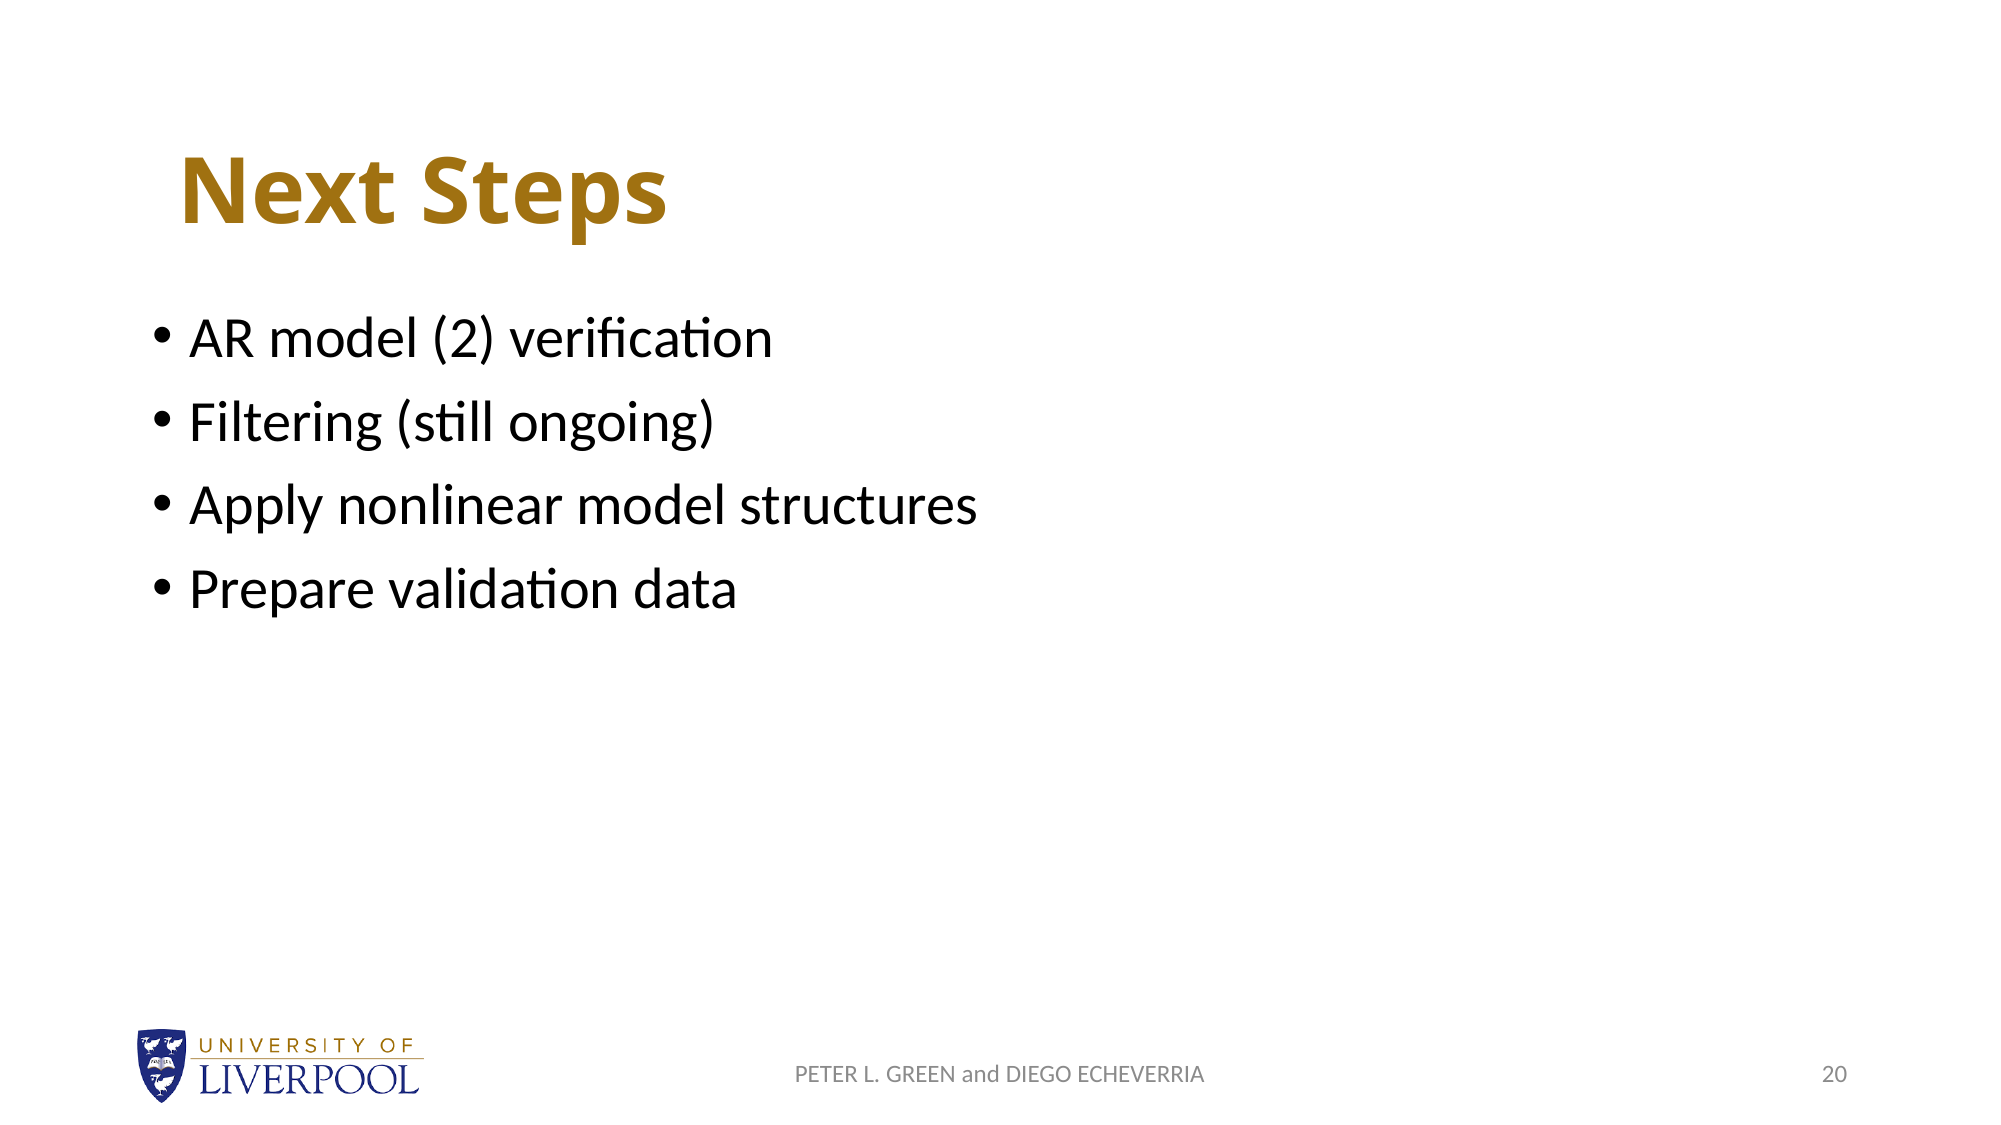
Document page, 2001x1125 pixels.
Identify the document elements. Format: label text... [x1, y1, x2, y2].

slide_number 20 [1412, 1042, 1863, 1103]
picture [137, 1029, 424, 1103]
text_box Next Steps [162, 84, 1888, 303]
footer PETER L. GREEN and DIEGO ECHEVERRIA [662, 1042, 1338, 1103]
list AR model (2) verification Filtering (still ongoing) Apply nonlinear model structures Prepare validation data [137, 299, 1863, 1014]
